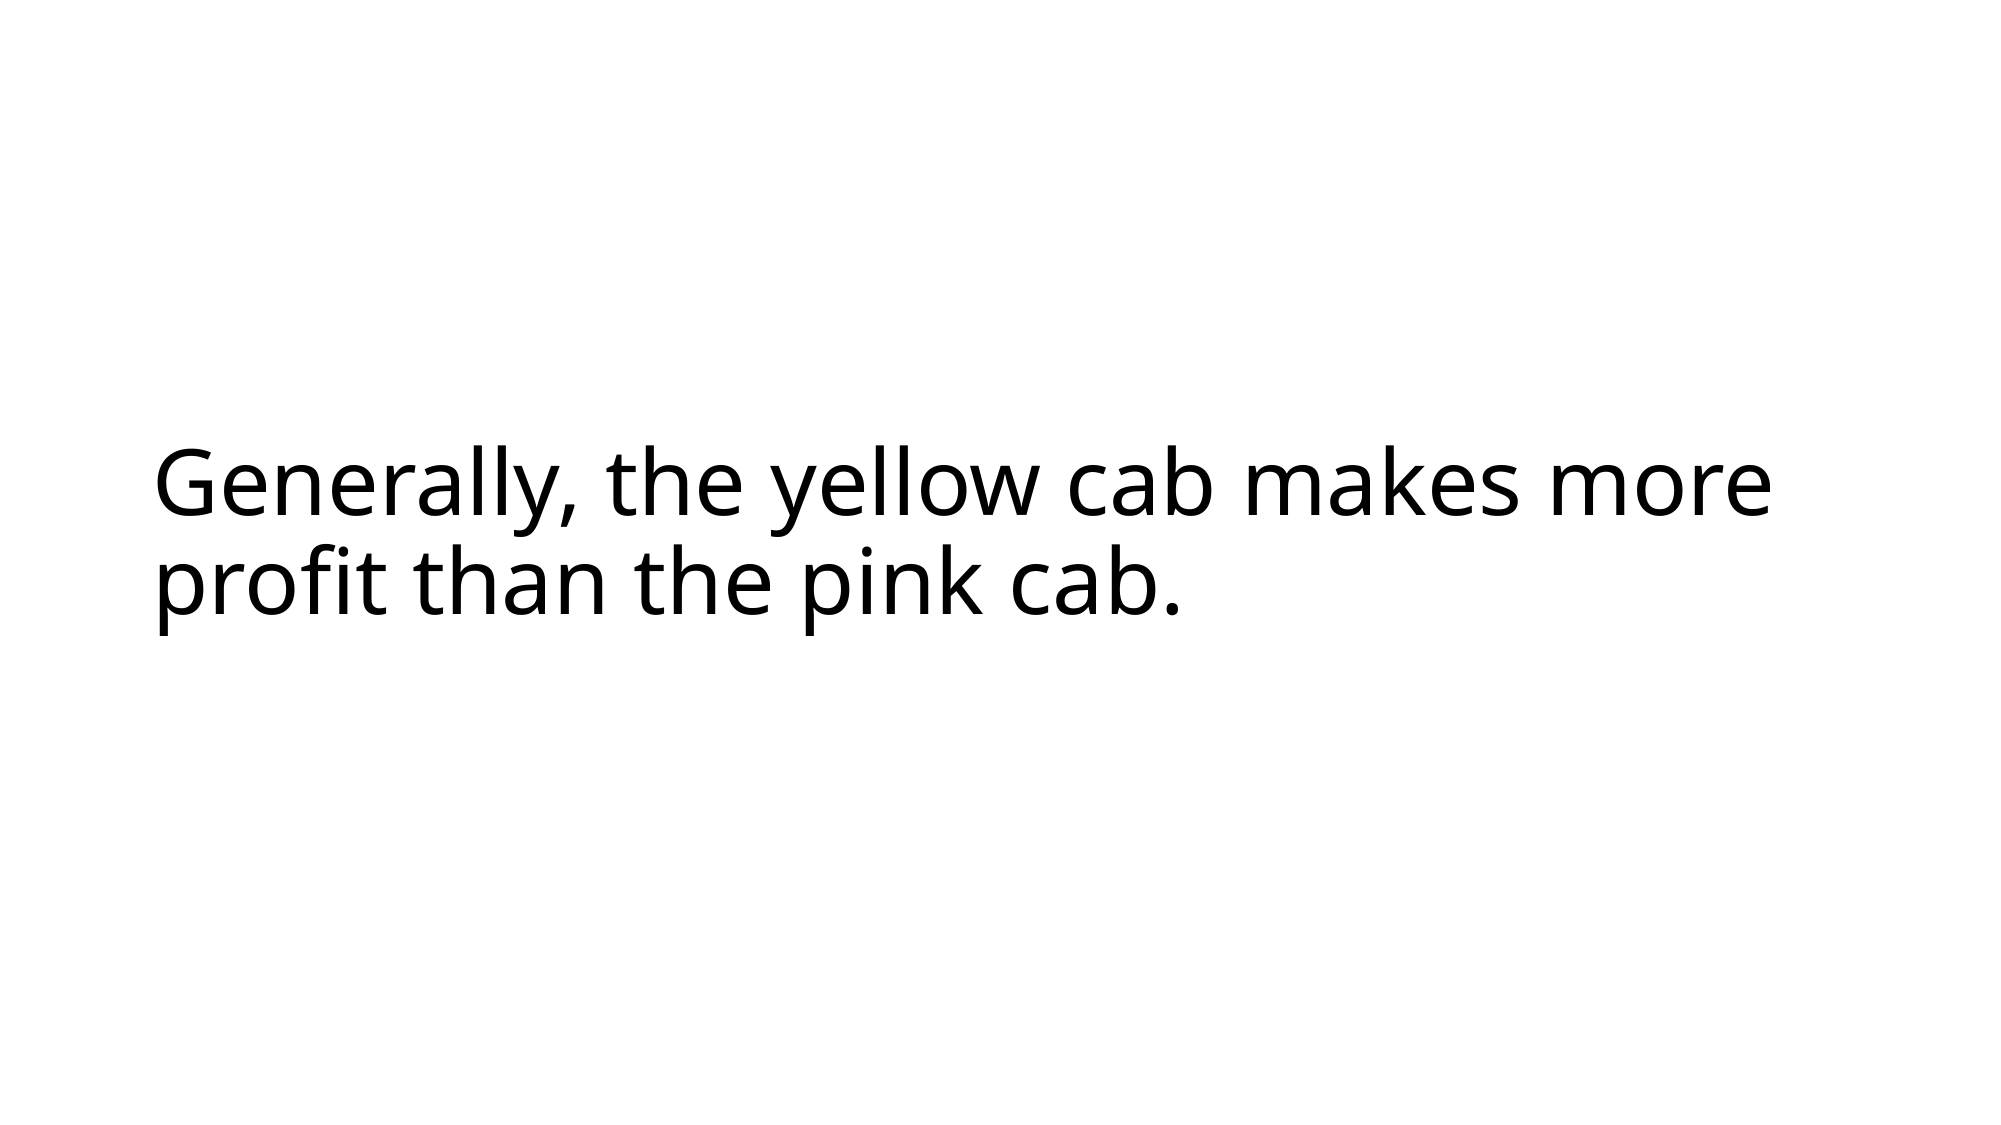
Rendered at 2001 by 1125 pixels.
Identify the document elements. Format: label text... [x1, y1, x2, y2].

title Generally, the yellow cab makes more profit than the pink cab. [137, 59, 1863, 1011]
